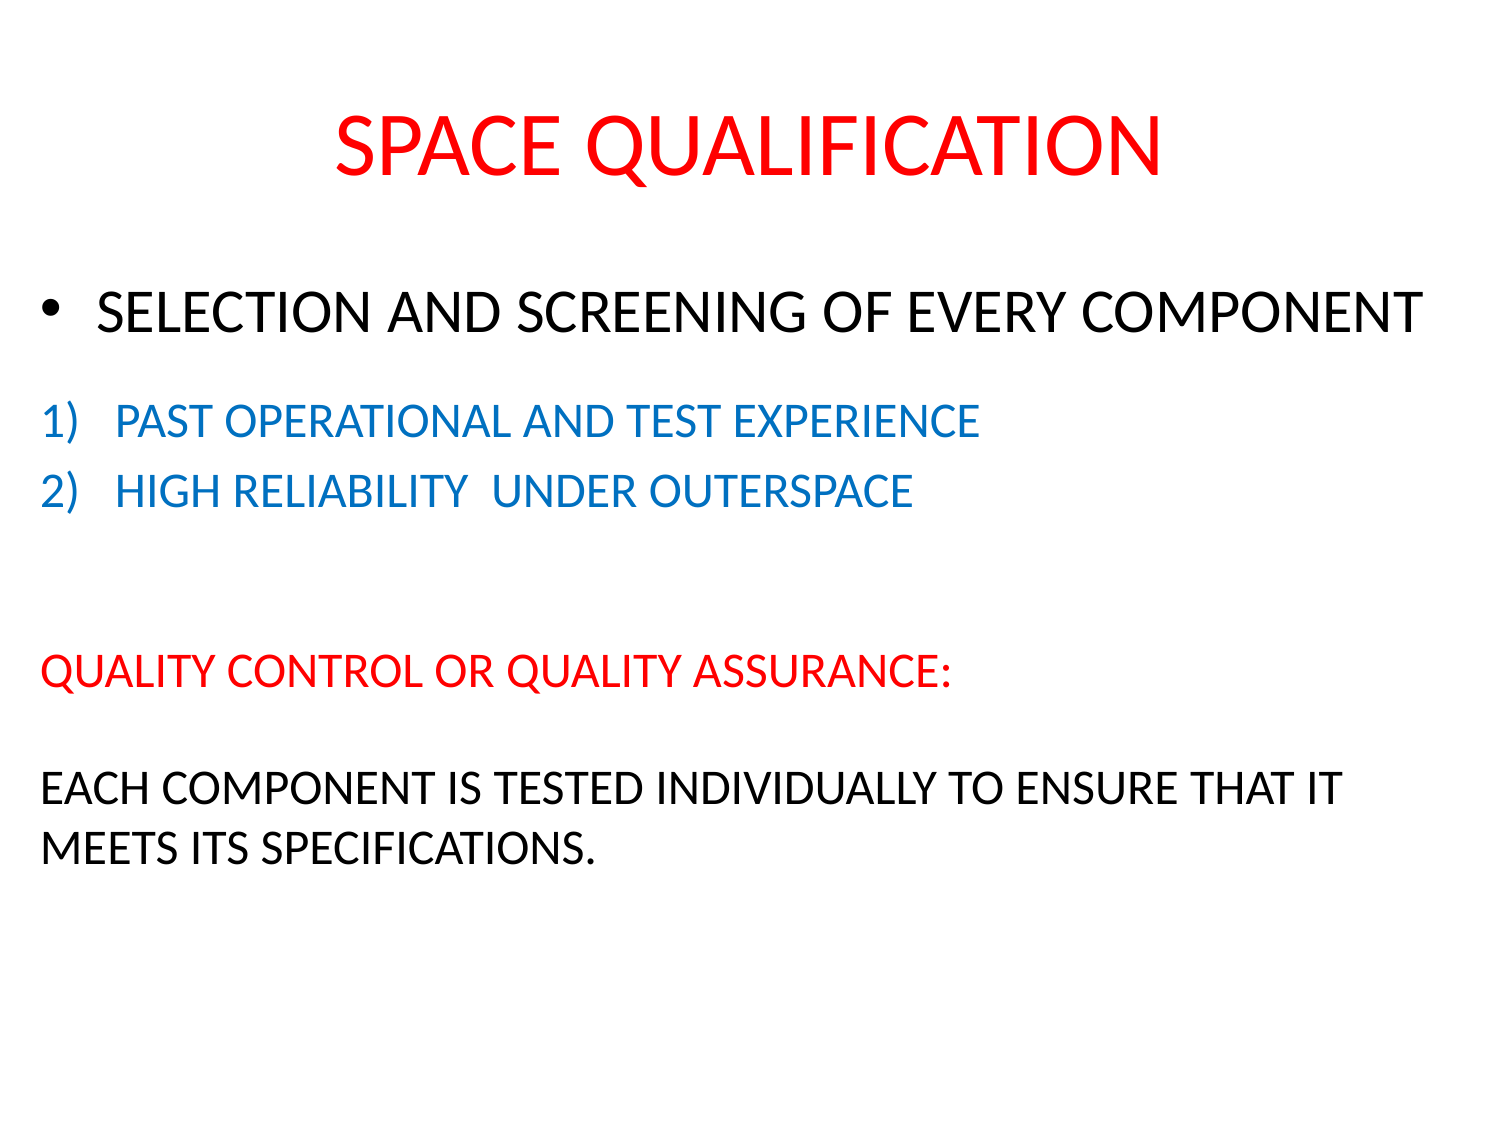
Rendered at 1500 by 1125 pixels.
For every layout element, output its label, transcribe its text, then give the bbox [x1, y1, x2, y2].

title SPACE QUALIFICATION [75, 45, 1425, 233]
list SELECTION AND SCREENING OF EVERY COMPONENT PAST OPERATIONAL AND TEST EXPERIENCE HIGH RELIABILITY UNDER OUTERSPACE QUALITY CONTROL OR QUALITY ASSURANCE: EACH COMPONENT IS TESTED INDIVIDUALLY TO ENSURE THAT IT MEETS ITS SPECIFICATIONS. [24, 262, 1500, 1005]
